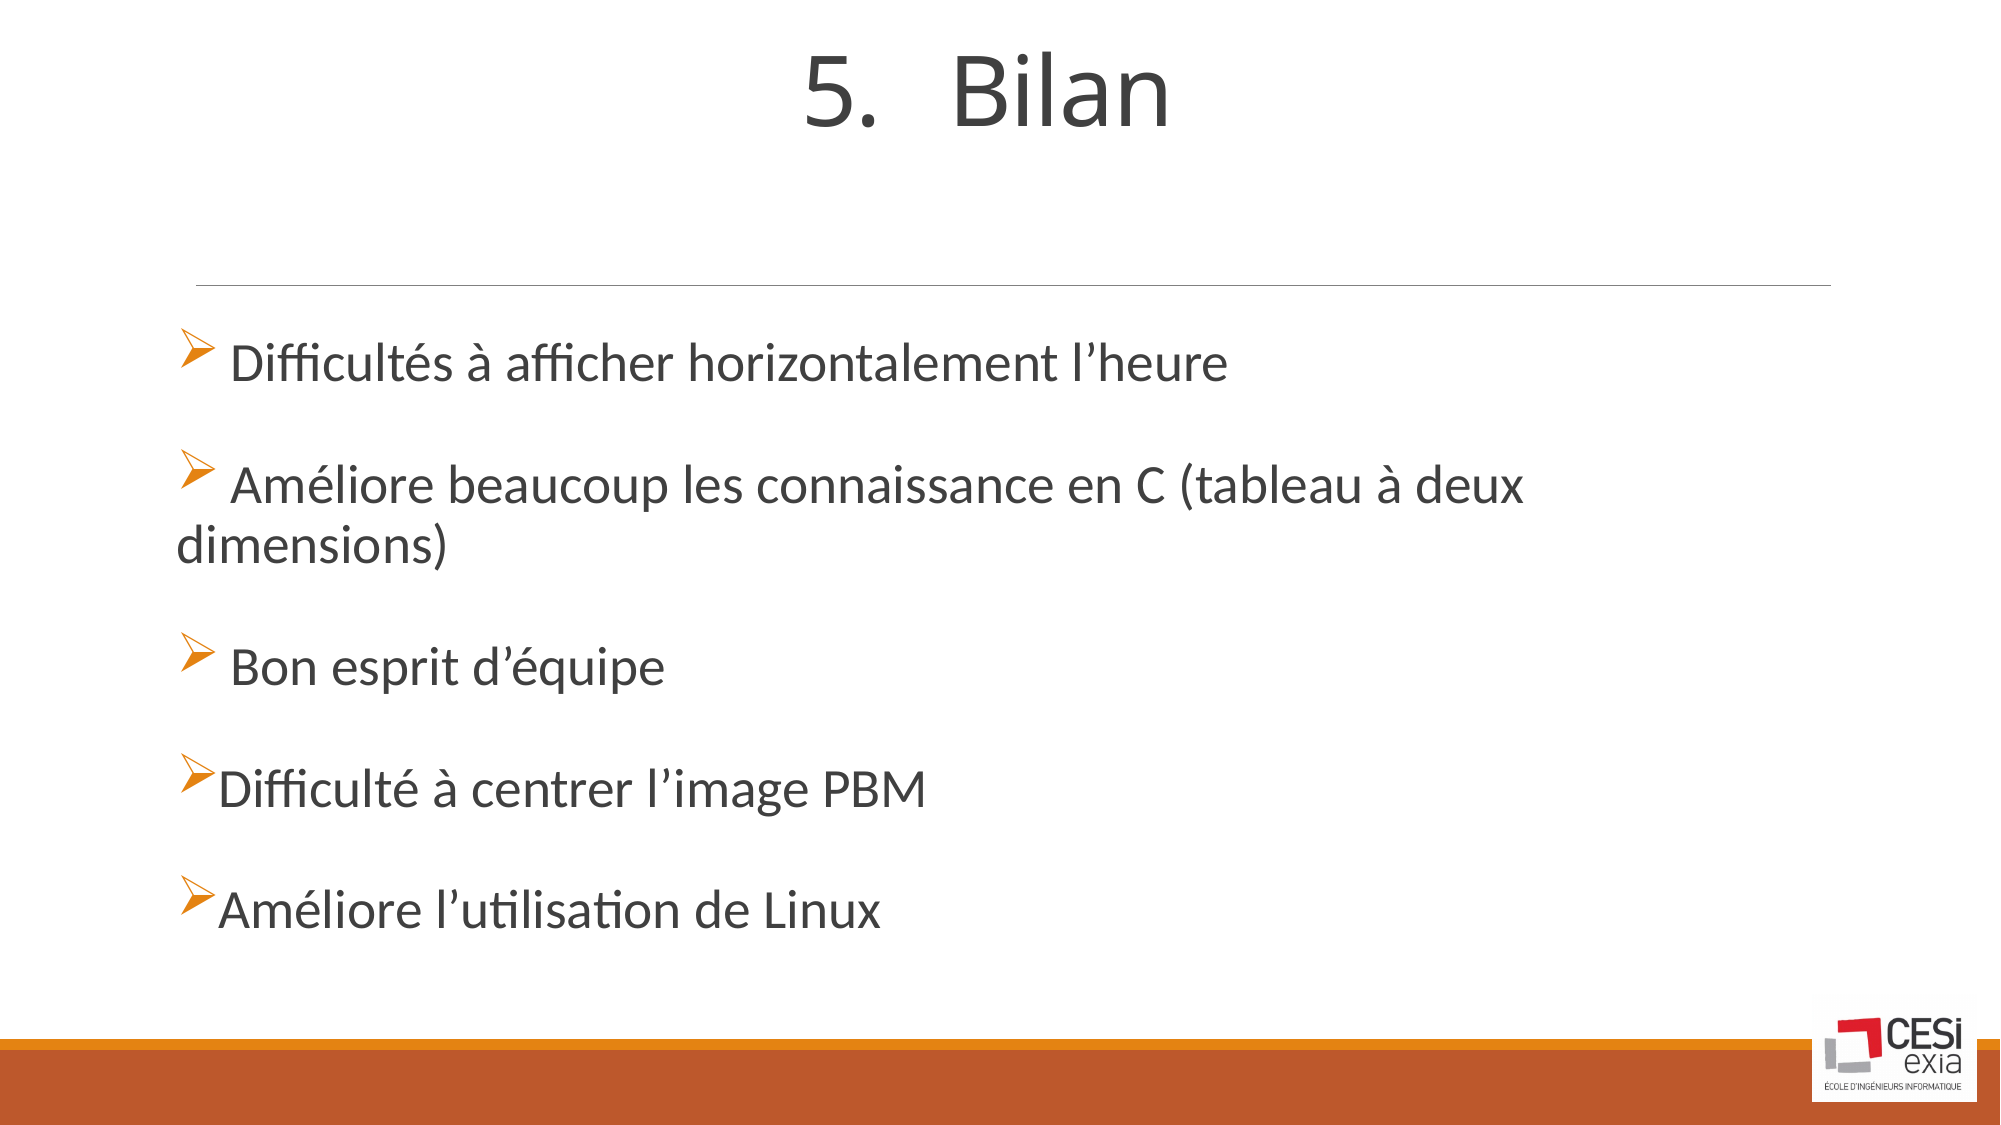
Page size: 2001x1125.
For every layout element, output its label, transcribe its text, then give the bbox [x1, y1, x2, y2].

title 5. Bilan [162, 38, 1813, 155]
picture [1811, 994, 1978, 1102]
list Difficultés à afficher horizontalement l’heure Améliore beaucoup les connaissance en C (tableau à deux dimensions) Bon esprit d’équipe Difficulté à centrer l’image PBM Améliore l’utilisation de Linux [176, 347, 1849, 948]
